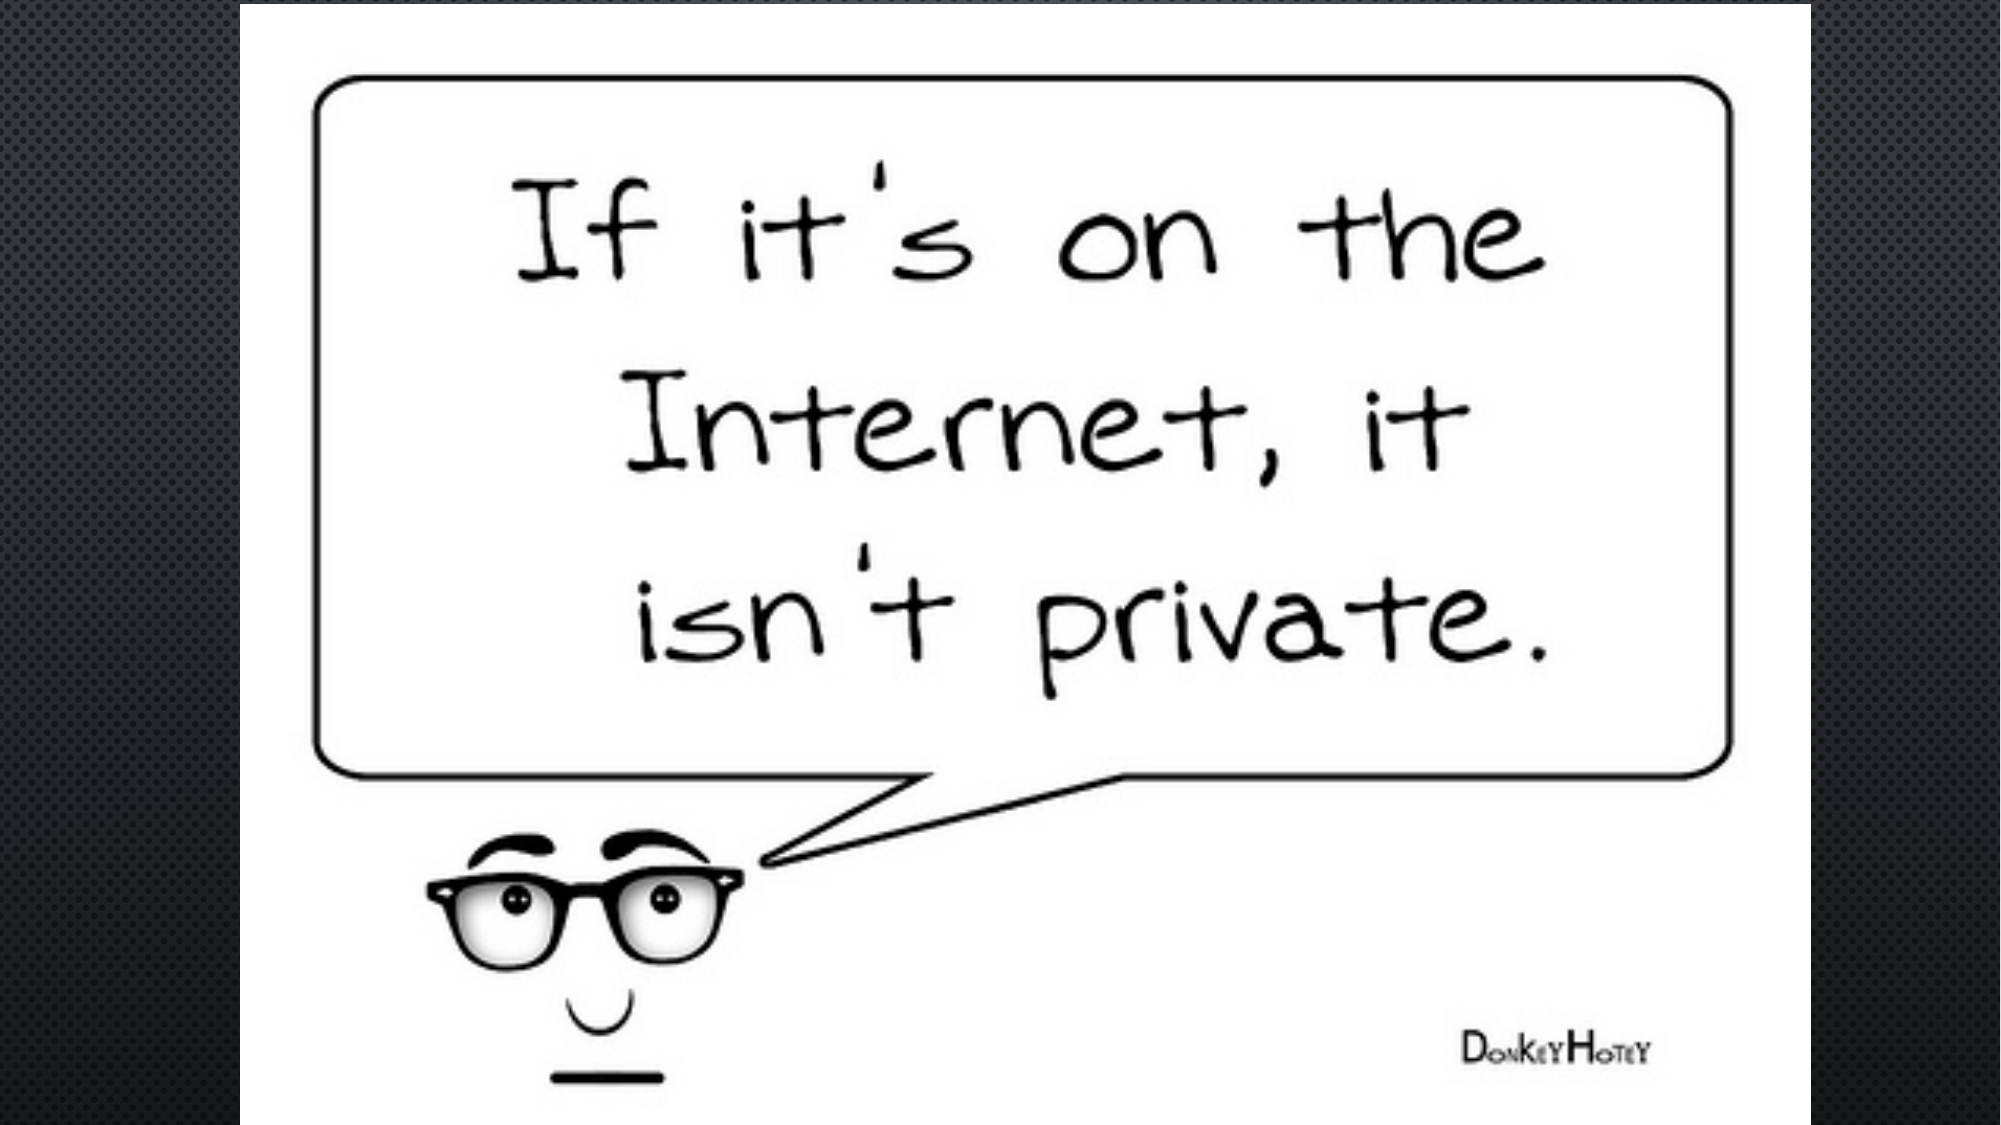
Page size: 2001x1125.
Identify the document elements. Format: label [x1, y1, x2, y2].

picture [240, 3, 1811, 1125]
